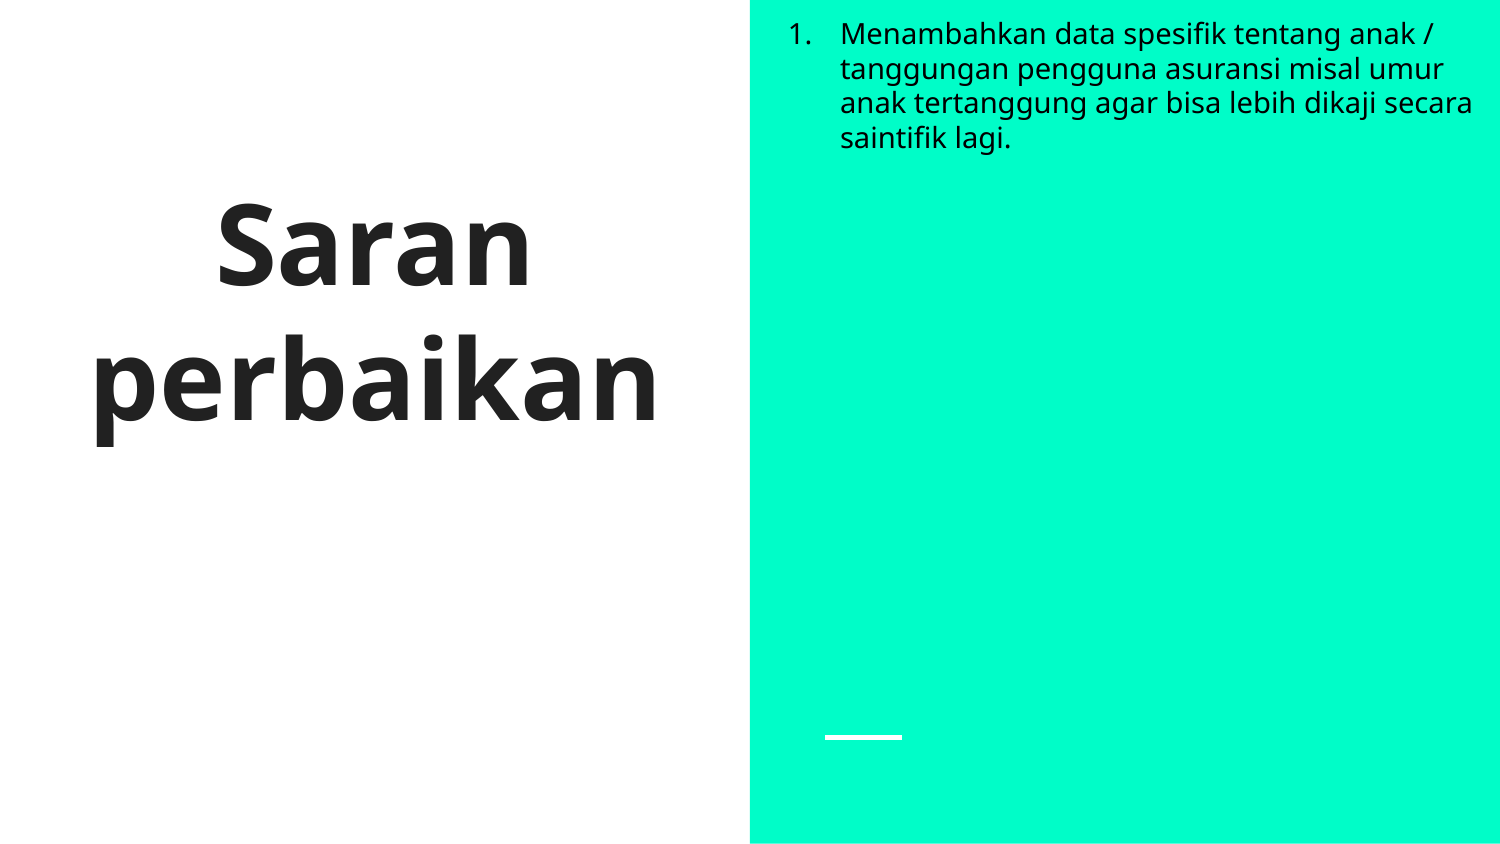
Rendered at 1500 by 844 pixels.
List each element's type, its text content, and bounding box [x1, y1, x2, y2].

text_box Menambahkan data spesifik tentang anak / tanggungan pengguna asuransi misal umur anak tertanggung agar bisa lebih dikaji secara saintifik lagi. [749, 0, 1500, 844]
title Saran perbaikan [43, 177, 708, 458]
